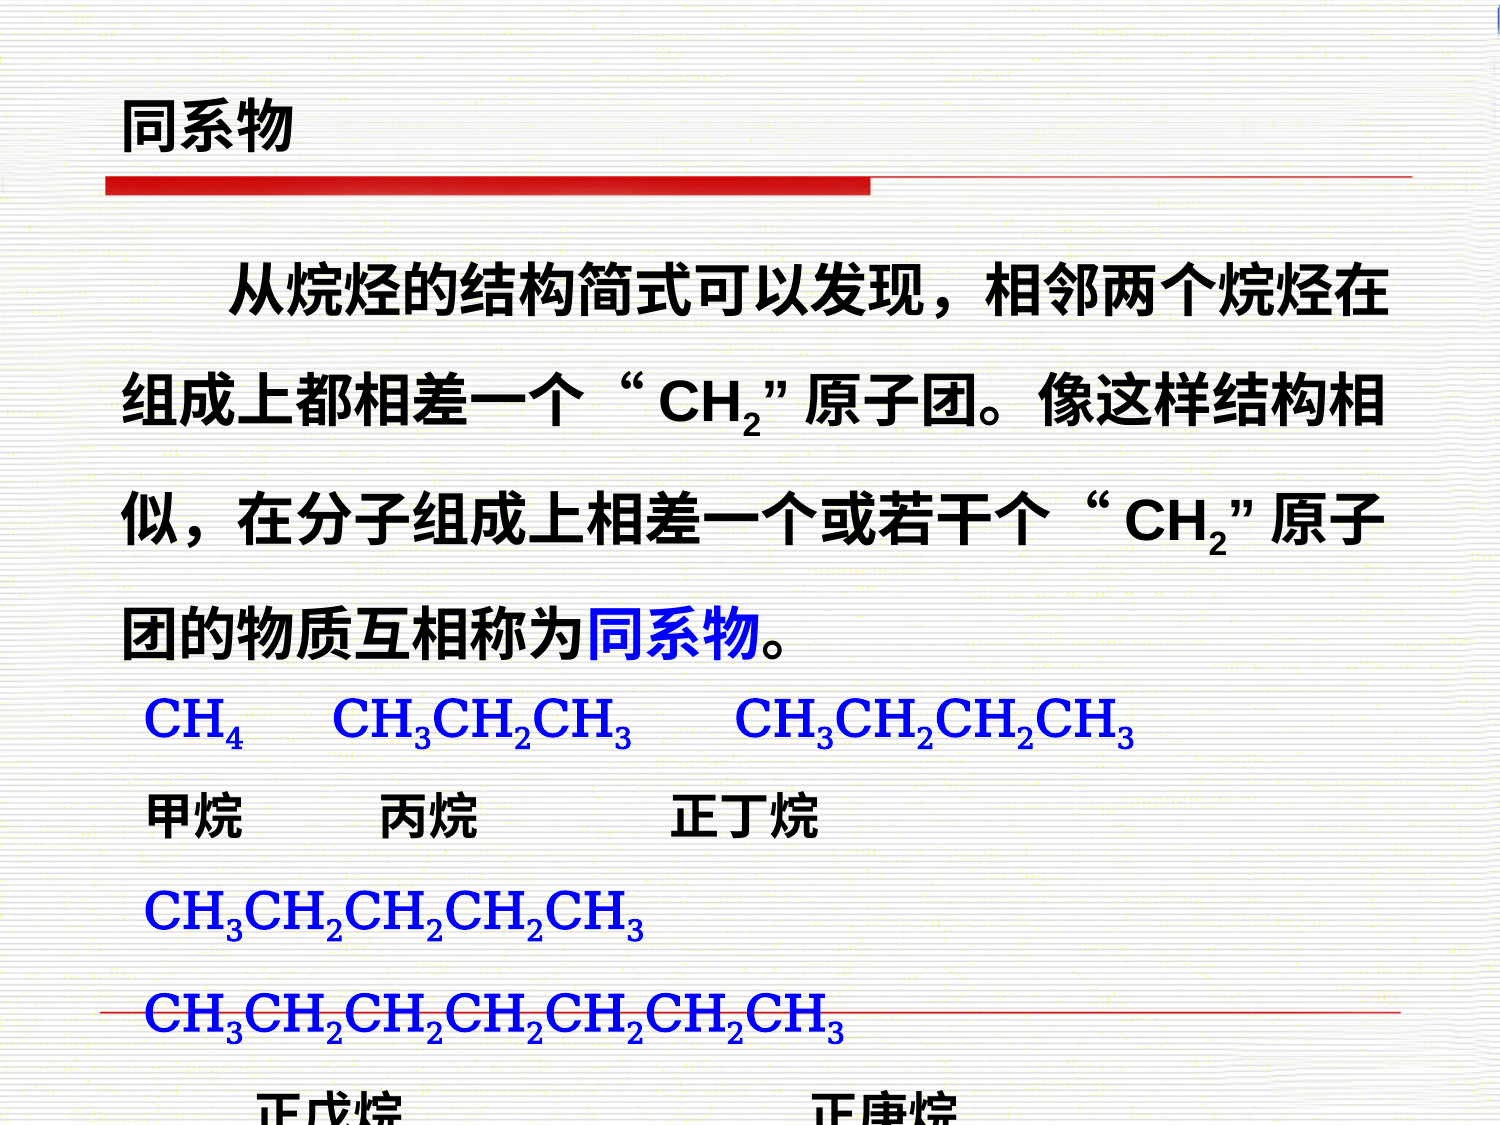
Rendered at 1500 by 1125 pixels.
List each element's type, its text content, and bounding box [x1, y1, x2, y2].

text_box 同系物 [105, 82, 437, 167]
text_box 从烷烃的结构简式可以发现，相邻两个烷烃在组成上都相差一个“CH2”原子团。像这样结构相似，在分子组成上相差一个或若干个“CH2”原子团的物质互相称为同系物。 [105, 210, 1441, 675]
picture [0, 0, 1500, 1125]
text_box CH4 CH3CH2CH3 CH3CH2CH2CH3 甲烷 丙烷 正丁烷 CH3CH2CH2CH2CH3 CH3CH2CH2CH2CH2CH2CH3 正戊烷 正庚烷 [128, 644, 1243, 1125]
